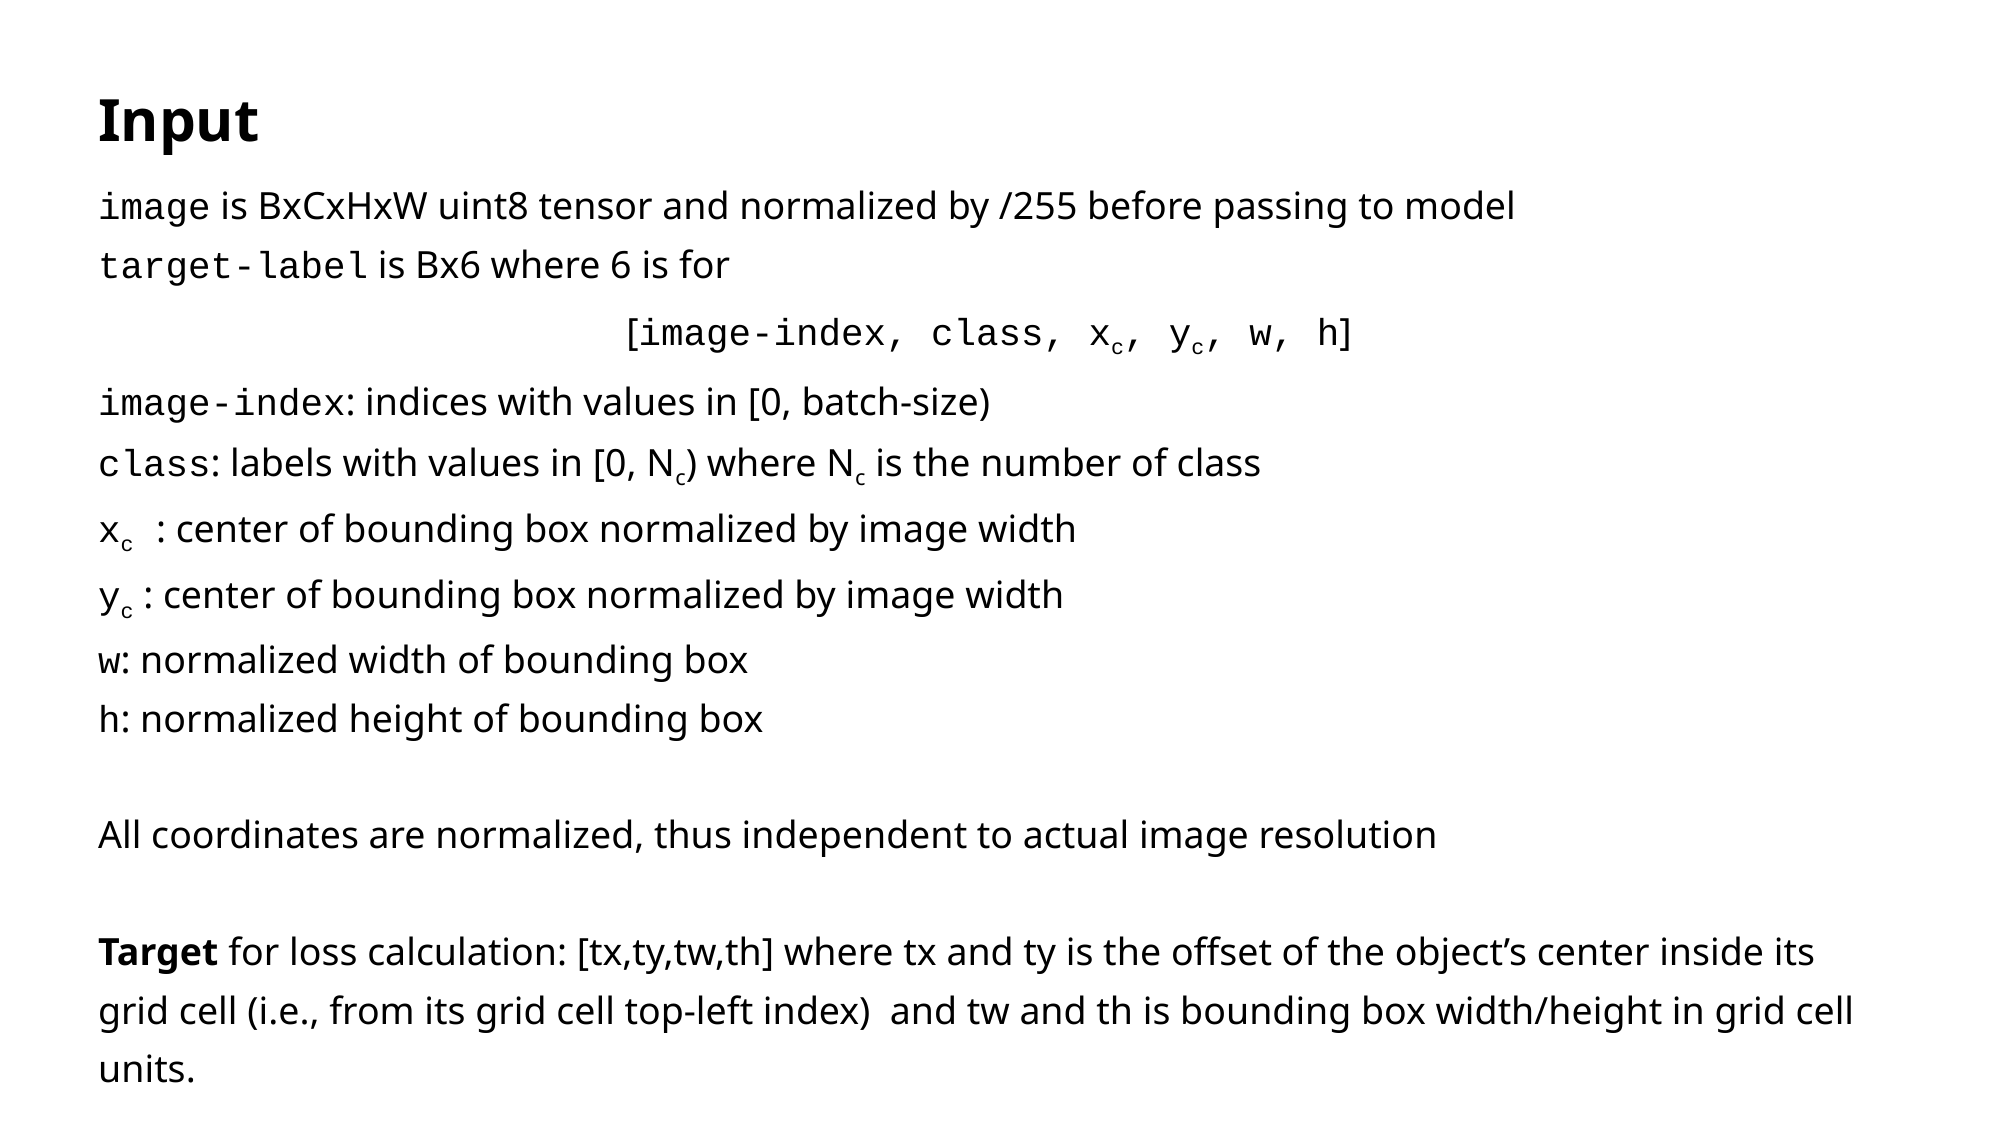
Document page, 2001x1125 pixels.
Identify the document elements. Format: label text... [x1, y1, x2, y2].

text_box image is BxCxHxW uint8 tensor and normalized by /255 before passing to model target-label is Bx6 where 6 is for [image-index, class, xc, yc, w, h] image-index: indices with values in [0, batch-size) class: labels with values in [0, Nc) where Nc is the number of class xc : center of bounding box normalized by image width yc : center of bounding box normalized by image width w: normalized width of bounding box h: normalized height of bounding box All coordinates are normalized, thus independent to actual image resolution Target for loss calculation: [tx,ty,tw,th] where tx and ty is the offset of the object’s center inside its grid cell (i.e., from its grid cell top-left index) and tw and th is bounding box width/height in grid cell units. [83, 161, 1875, 1098]
text_box Input [83, 75, 1661, 161]
